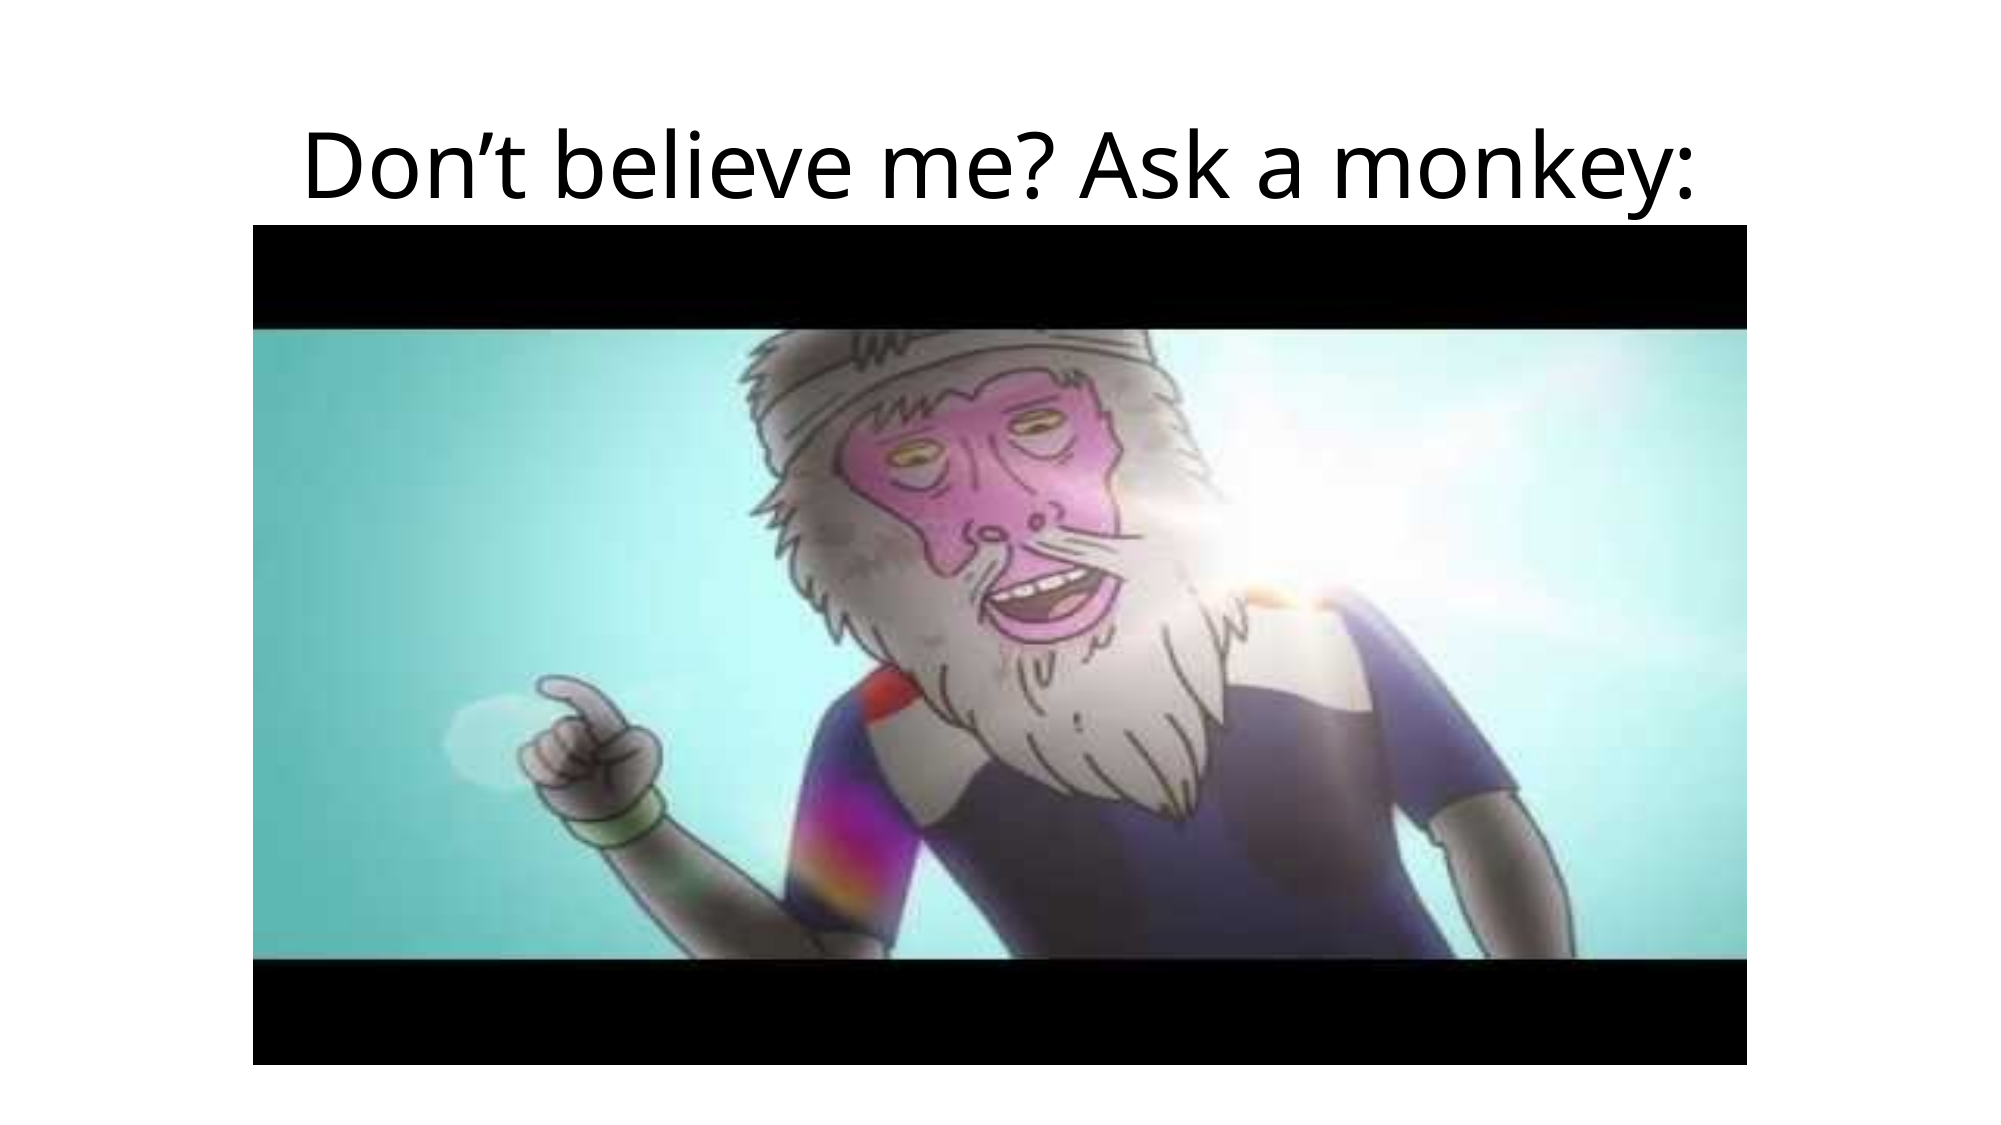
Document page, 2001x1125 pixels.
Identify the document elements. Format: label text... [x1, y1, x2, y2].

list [252, 224, 1748, 1066]
title Don’t believe me? Ask a monkey: [137, 59, 1863, 278]
